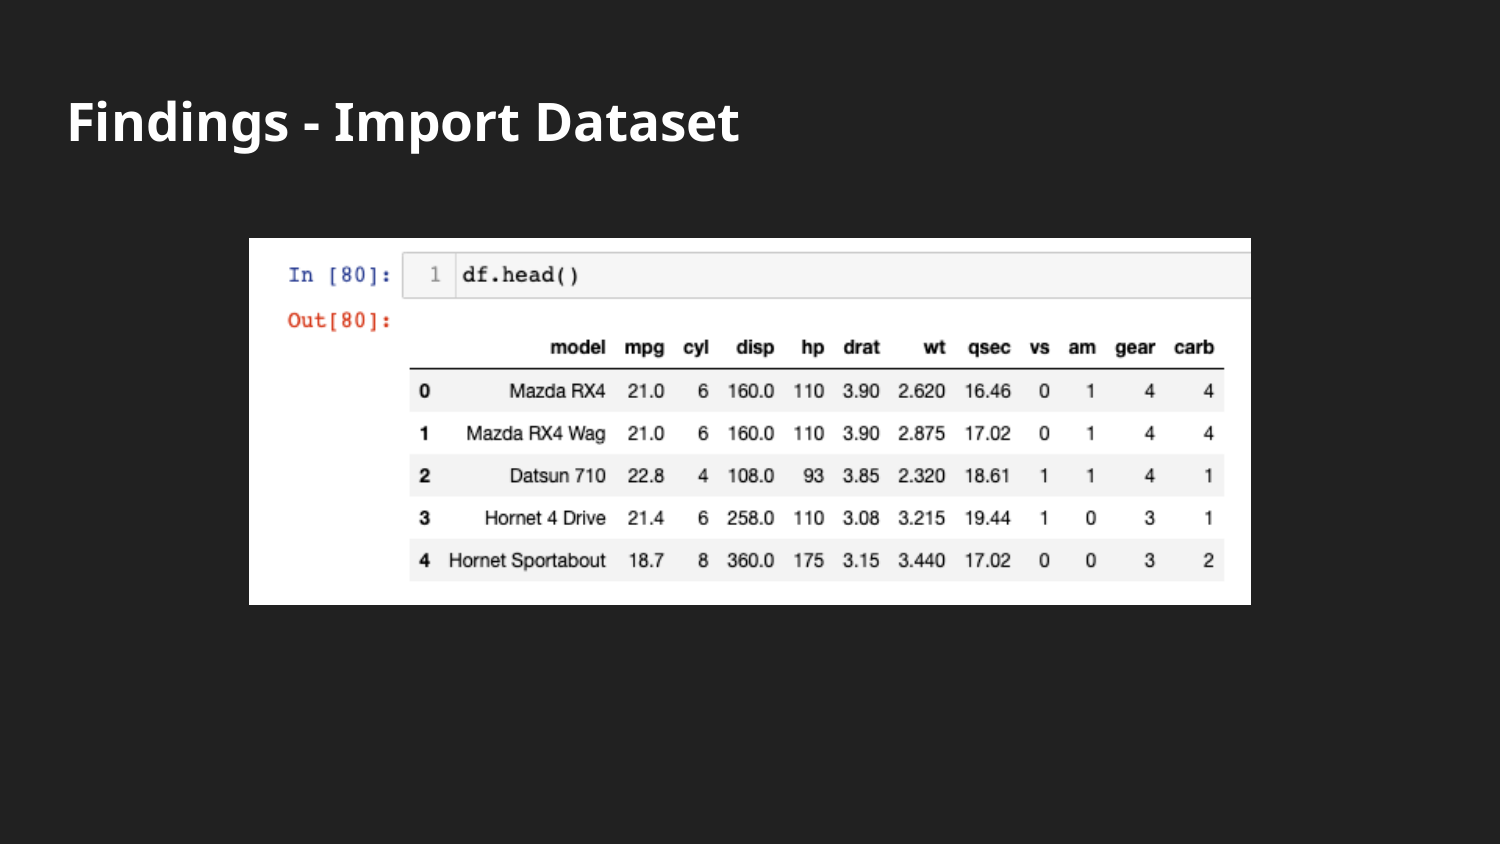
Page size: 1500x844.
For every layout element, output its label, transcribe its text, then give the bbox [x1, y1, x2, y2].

title Findings - Import Dataset [51, 72, 1449, 167]
picture [248, 238, 1251, 605]
